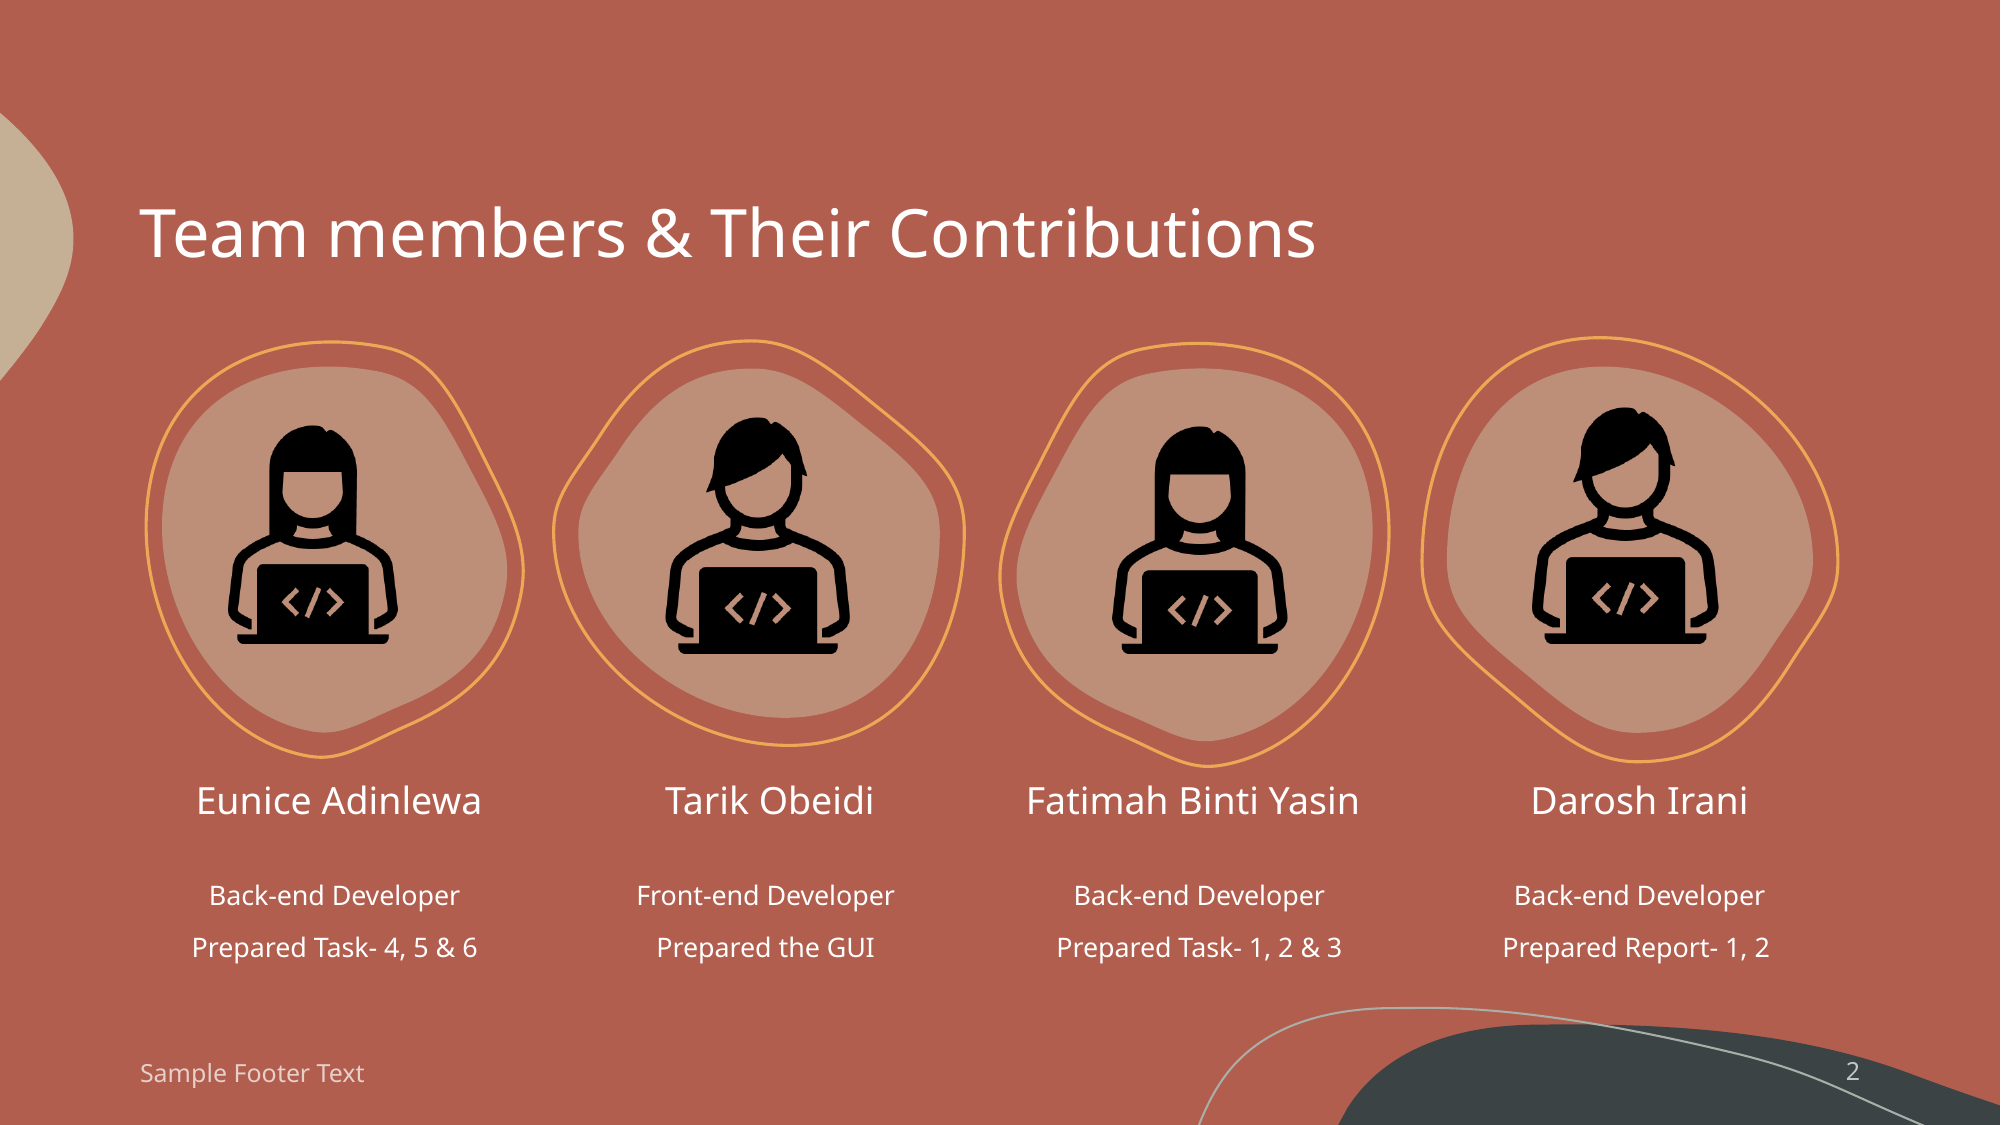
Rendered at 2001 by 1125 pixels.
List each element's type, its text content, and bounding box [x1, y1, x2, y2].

list Back-end Developer Prepared Task- 1, 2 & 3 [1010, 871, 1388, 971]
list Tarik Obeidi [581, 776, 959, 892]
footer Sample Footer Text [125, 1042, 1210, 1103]
list Back-end Developer Prepared Report- 1, 2 [1451, 871, 1829, 971]
list Back-end Developer Prepared Task- 4, 5 & 6 [146, 871, 524, 971]
list Front-end Developer Prepared the GUI [577, 871, 955, 971]
picture [1491, 382, 1758, 649]
title Team members & Their Contributions [124, 125, 1765, 347]
list Darosh Irani [1451, 776, 1829, 871]
picture [626, 392, 889, 659]
list Fatimah Binti Yasin [1010, 776, 1388, 871]
picture [188, 402, 437, 649]
slide_number 2 [1625, 1042, 1875, 1103]
picture [1071, 402, 1329, 659]
list Eunice Adinlewa [150, 776, 528, 869]
